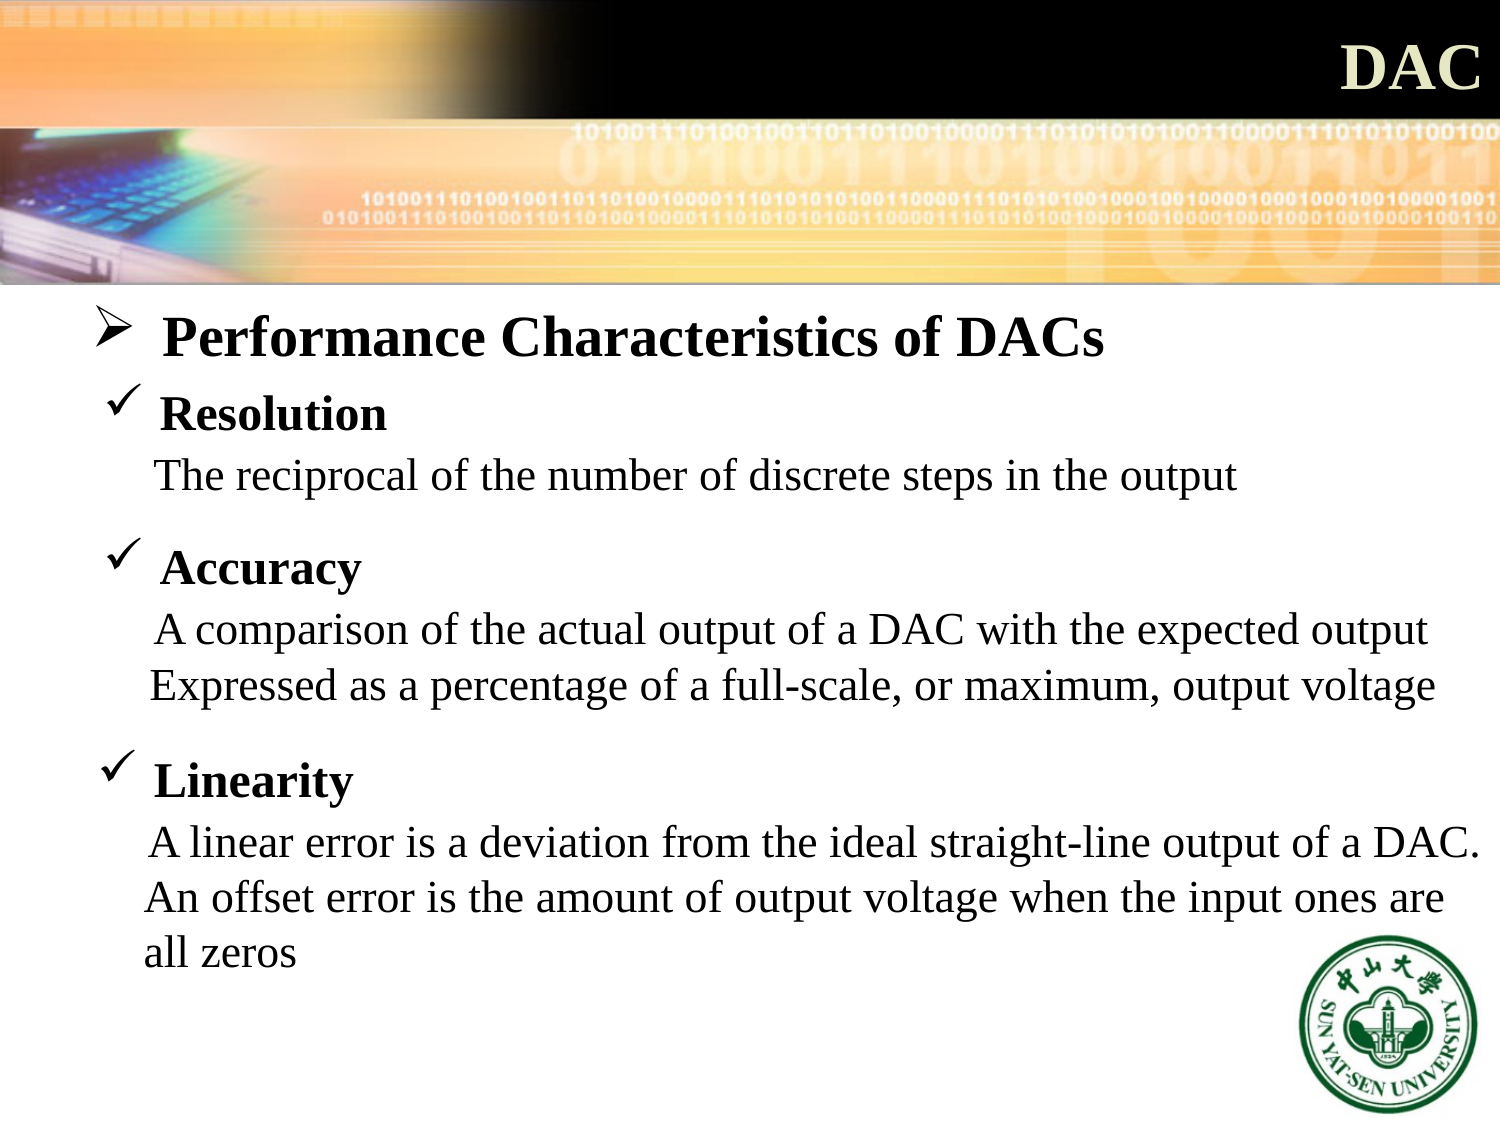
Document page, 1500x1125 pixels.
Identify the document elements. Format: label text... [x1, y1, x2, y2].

text_box Linearity A linear error is a deviation from the ideal straight-line output of a DAC. An offset error is the amount of output voltage when the input ones are all zeros [82, 739, 1500, 985]
text_box Performance Characteristics of DACs [76, 290, 1471, 398]
picture [0, 1, 1500, 285]
text_box Resolution The reciprocal of the number of discrete steps in the output [88, 373, 1377, 509]
picture [1293, 985, 1489, 1118]
title DAC [212, 1, 1500, 126]
text_box Accuracy A comparison of the actual output of a DAC with the expected output Expressed as a percentage of a full-scale, or maximum, output voltage [88, 527, 1471, 717]
